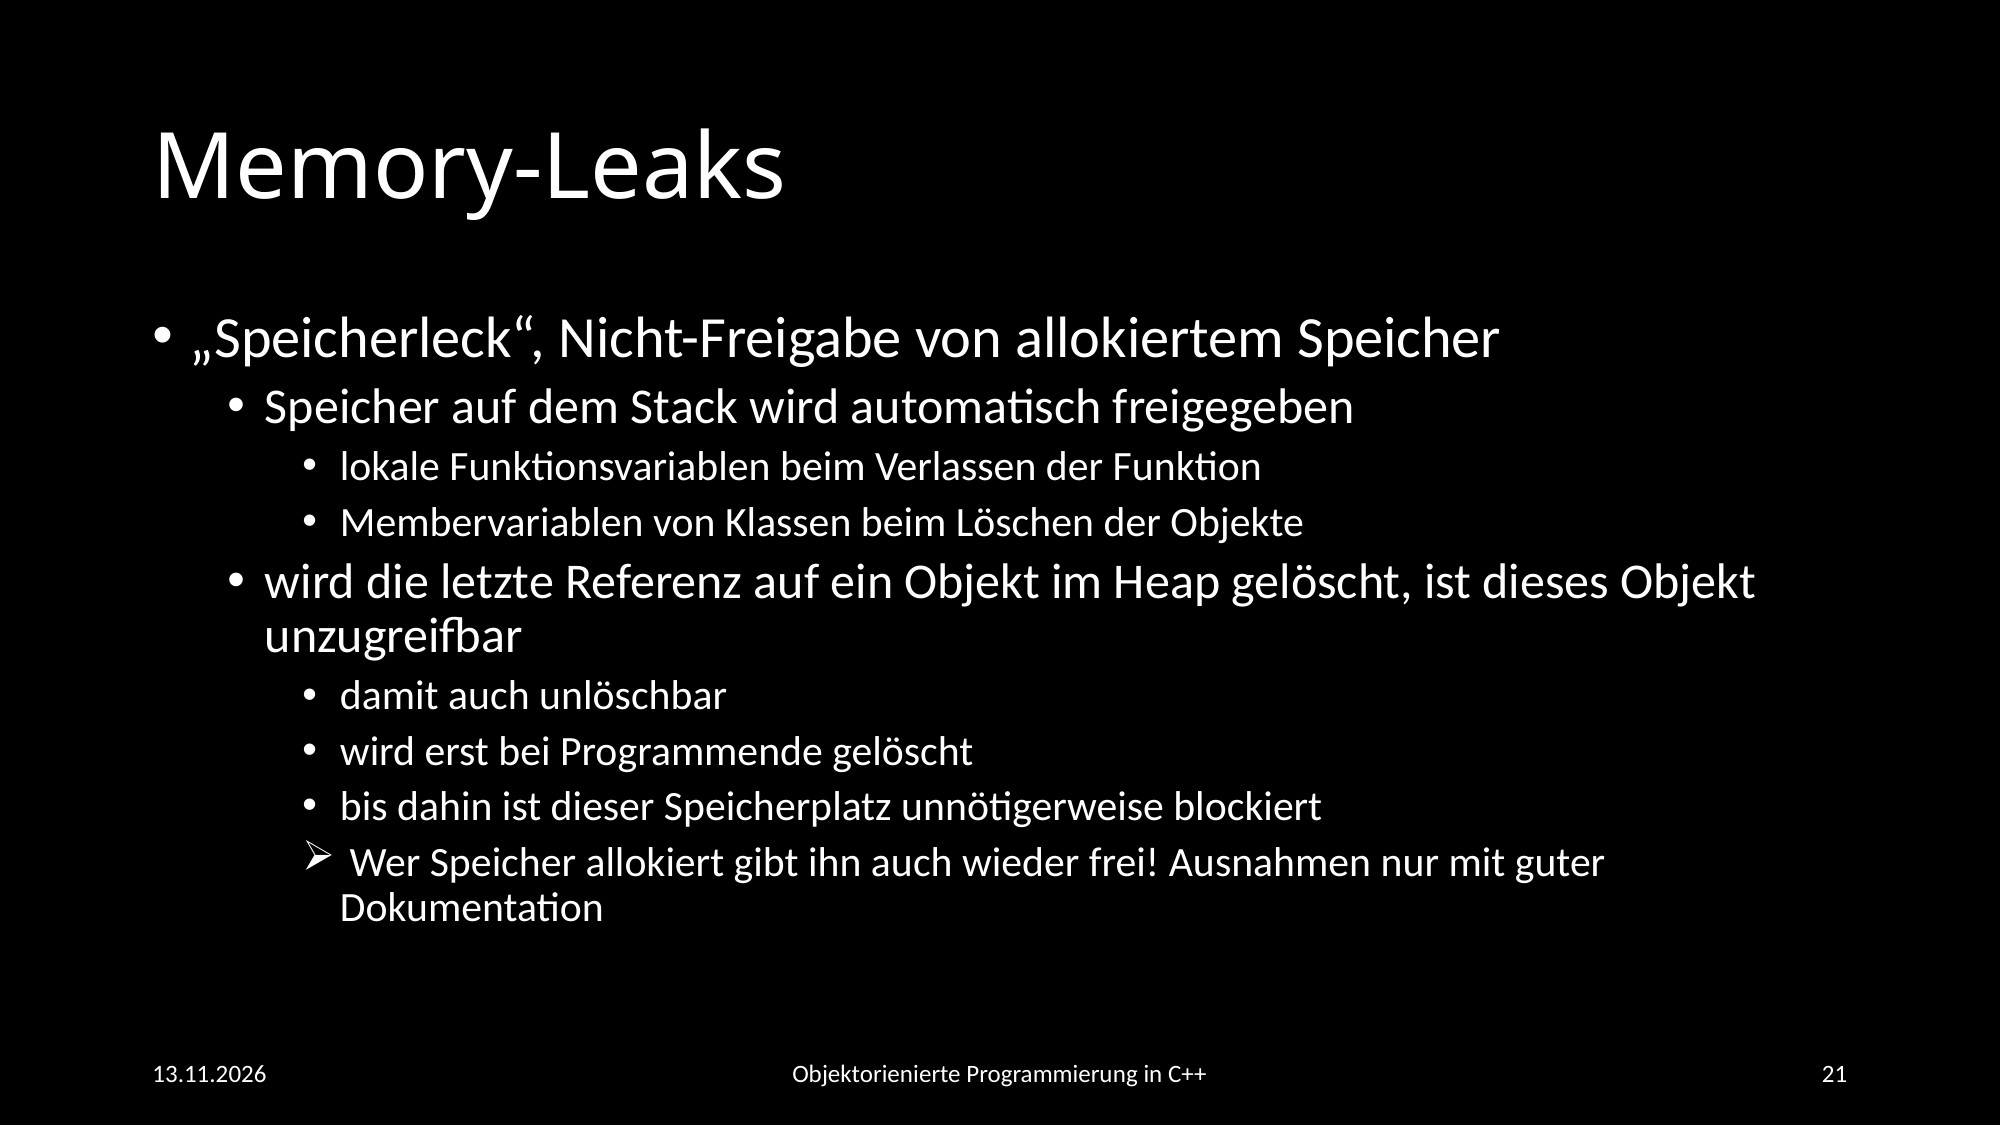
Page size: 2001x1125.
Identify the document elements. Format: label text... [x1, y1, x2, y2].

title Memory-Leaks [137, 59, 1863, 278]
footer Objektorienierte Programmierung in C++ [662, 1042, 1338, 1103]
slide_number 21 [1412, 1042, 1863, 1103]
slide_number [137, 1042, 588, 1103]
list „Speicherleck“, Nicht-Freigabe von allokiertem Speicher Speicher auf dem Stack wird automatisch freigegeben lokale Funktionsvariablen beim Verlassen der Funktion Membervariablen von Klassen beim Löschen der Objekte wird die letzte Referenz auf ein Objekt im Heap gelöscht, ist dieses Objekt unzugreifbar damit auch unlöschbar wird erst bei Programmende gelöscht bis dahin ist dieser Speicherplatz unnötigerweise blockiert Wer Speicher allokiert gibt ihn auch wieder frei! Ausnahmen nur mit guter Dokumentation [137, 299, 1863, 1014]
